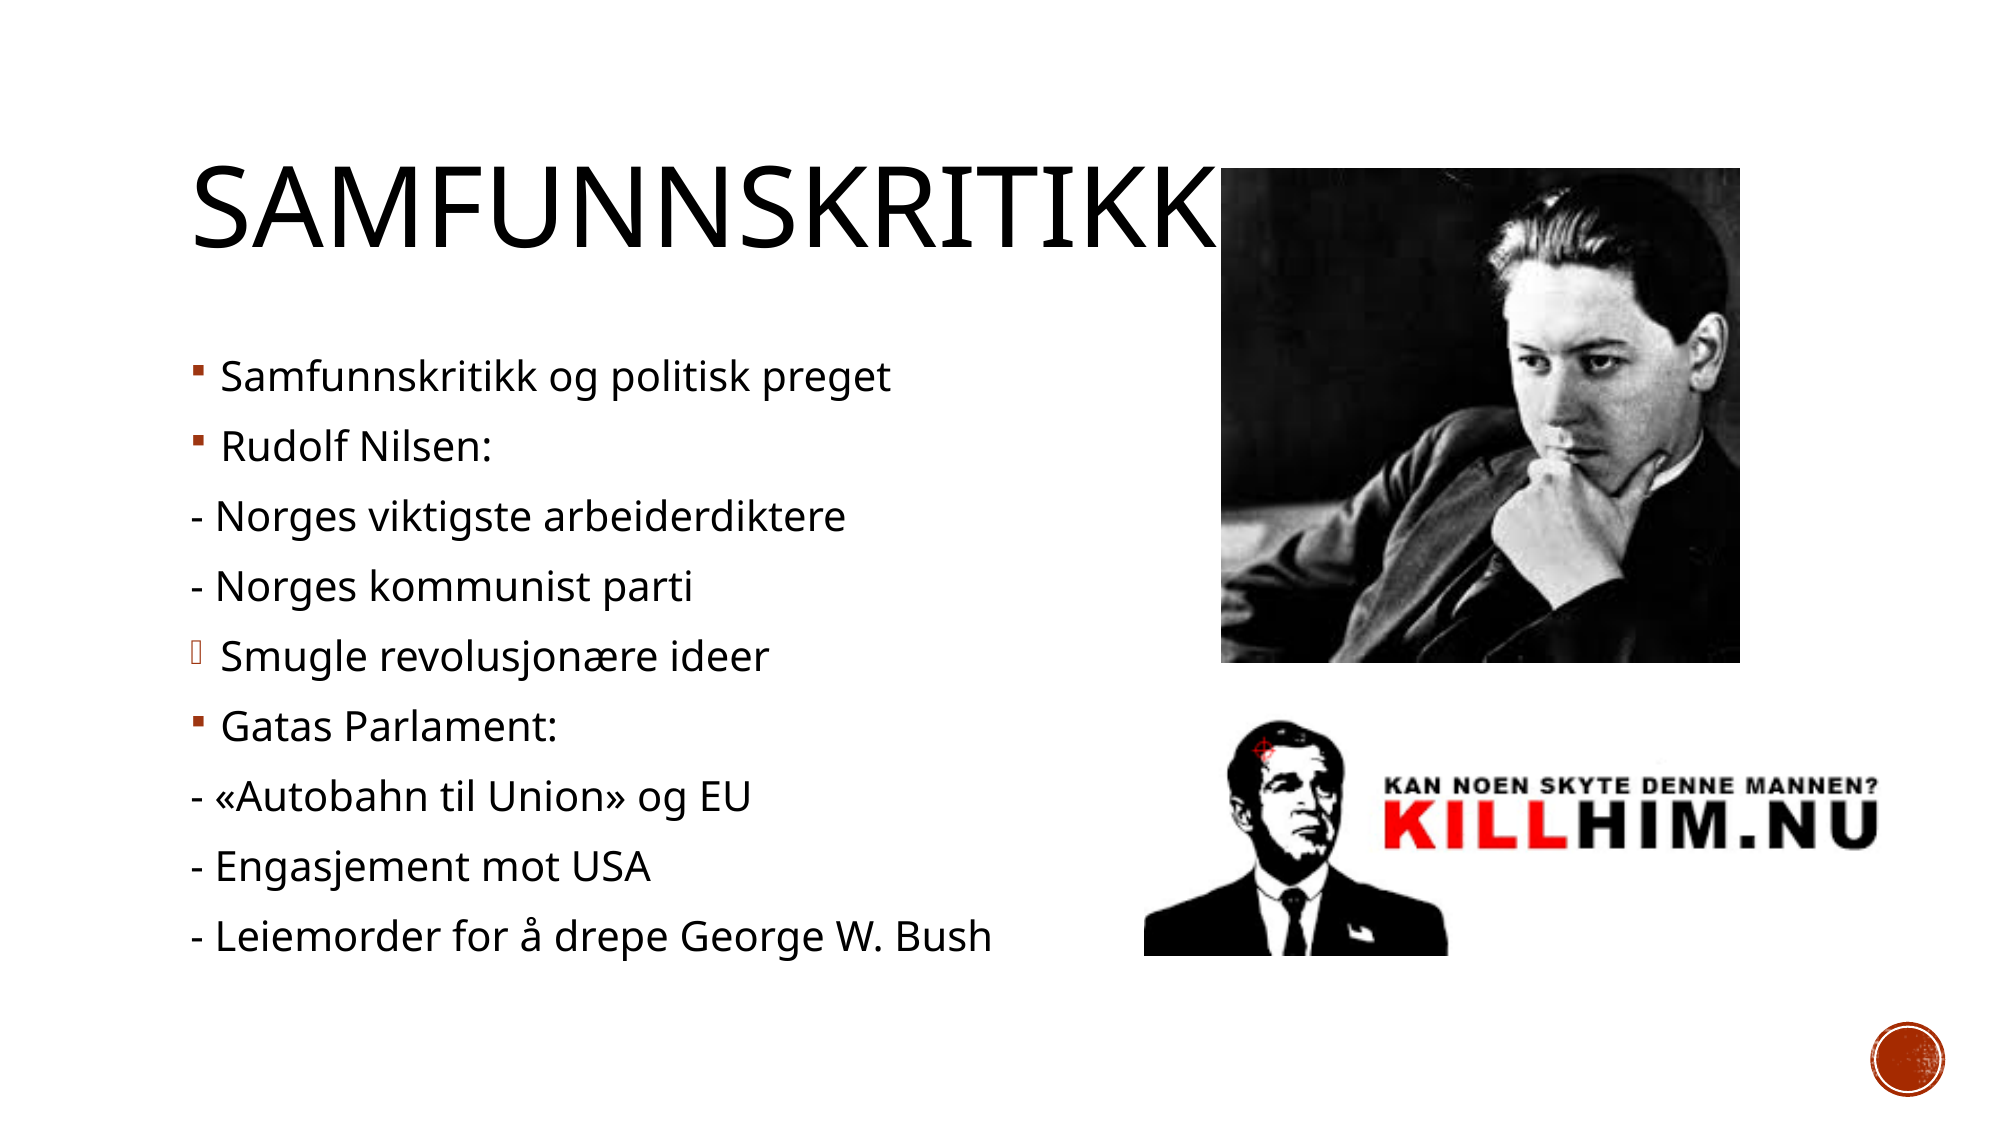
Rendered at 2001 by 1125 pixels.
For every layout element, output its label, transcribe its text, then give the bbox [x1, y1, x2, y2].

list Samfunnskritikk og politisk preget Rudolf Nilsen: - Norges viktigste arbeiderdiktere - Norges kommunist parti Smugle revolusjonære ideer Gatas Parlament: - «Autobahn til Union» og EU - Engasjement mot USA - Leiemorder for å drepe George W. Bush [175, 348, 1826, 1013]
title Samfunnskritikk [175, 79, 1826, 344]
picture [1221, 168, 1740, 663]
picture [1144, 685, 1961, 956]
